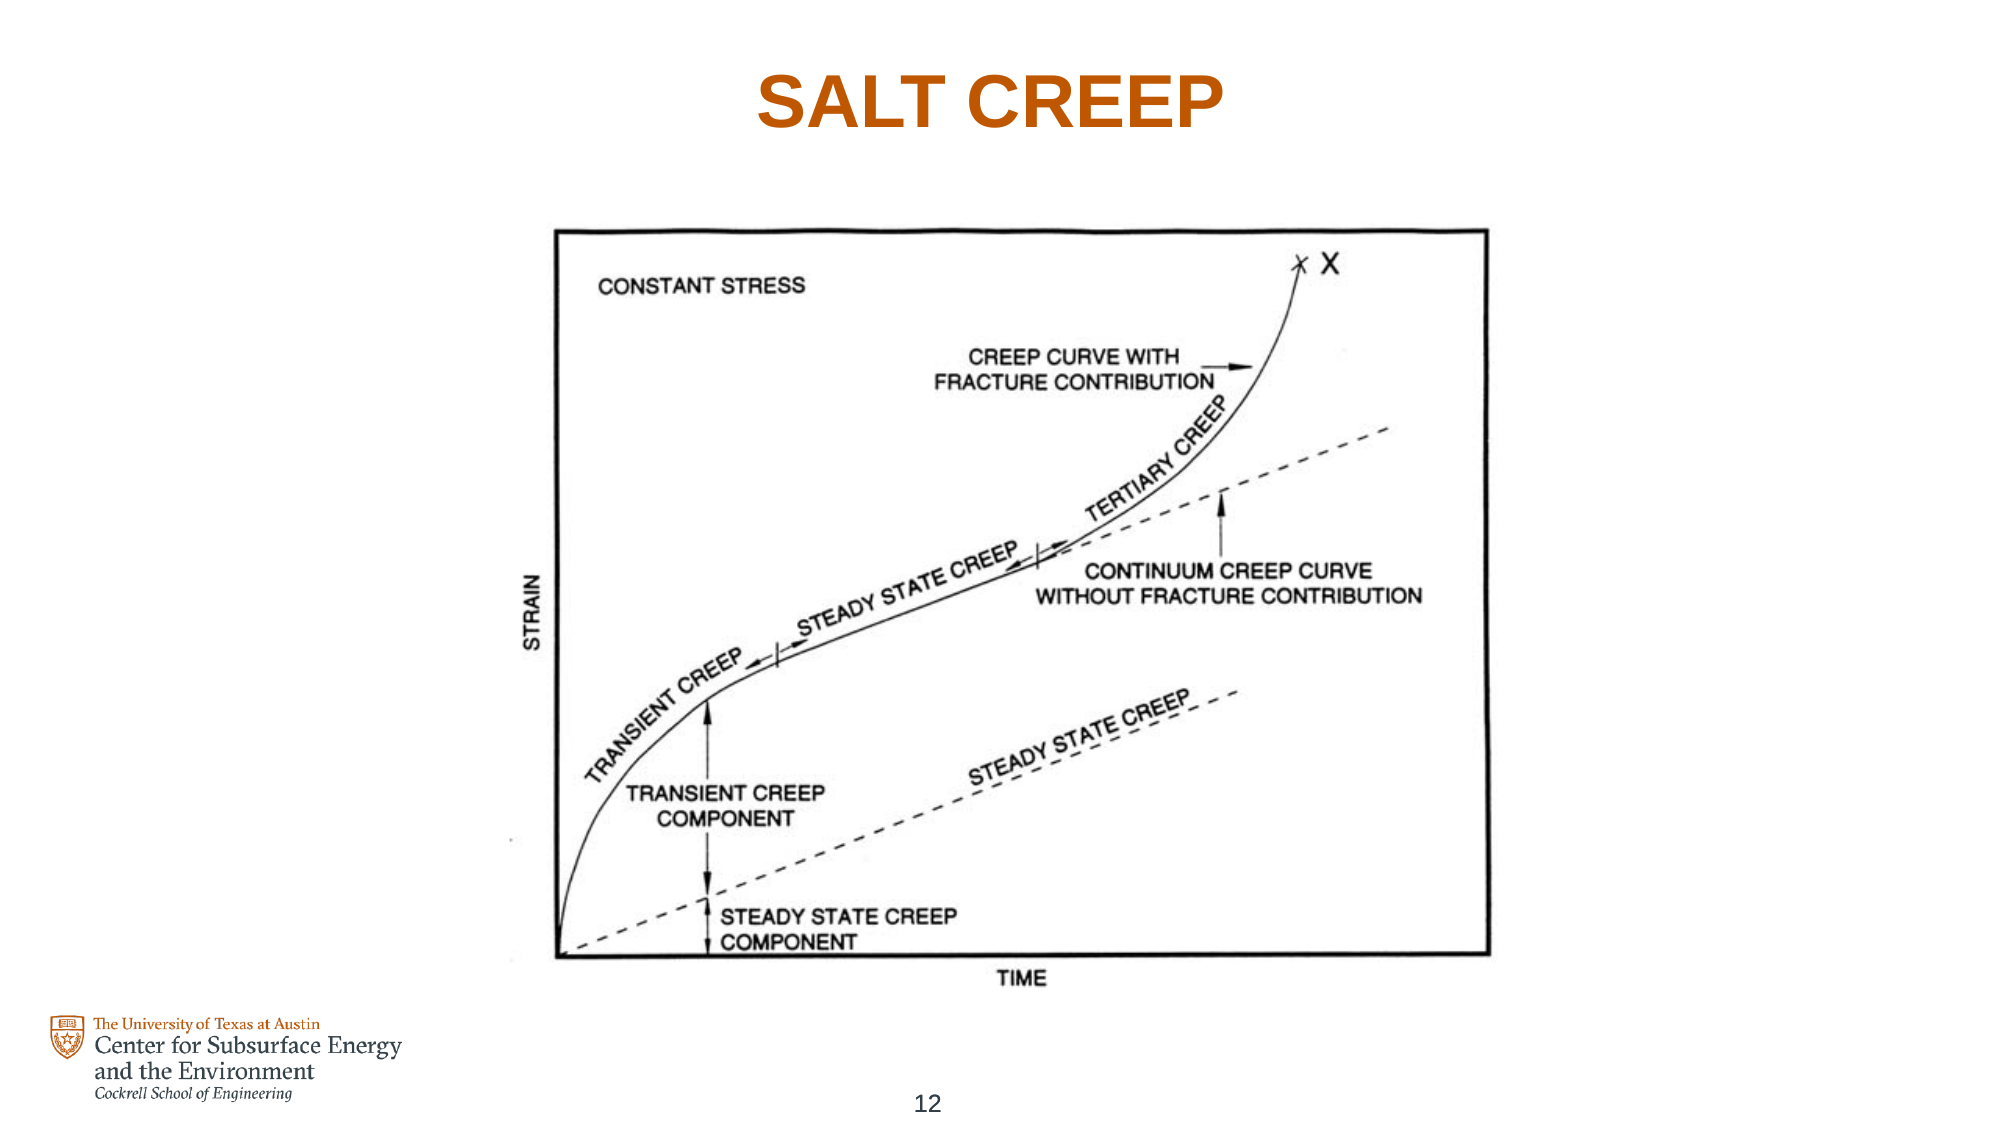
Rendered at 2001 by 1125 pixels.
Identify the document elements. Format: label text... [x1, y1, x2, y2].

title SALT CREEP [37, 44, 1945, 152]
picture [46, 1011, 406, 1106]
picture [485, 211, 1515, 1036]
